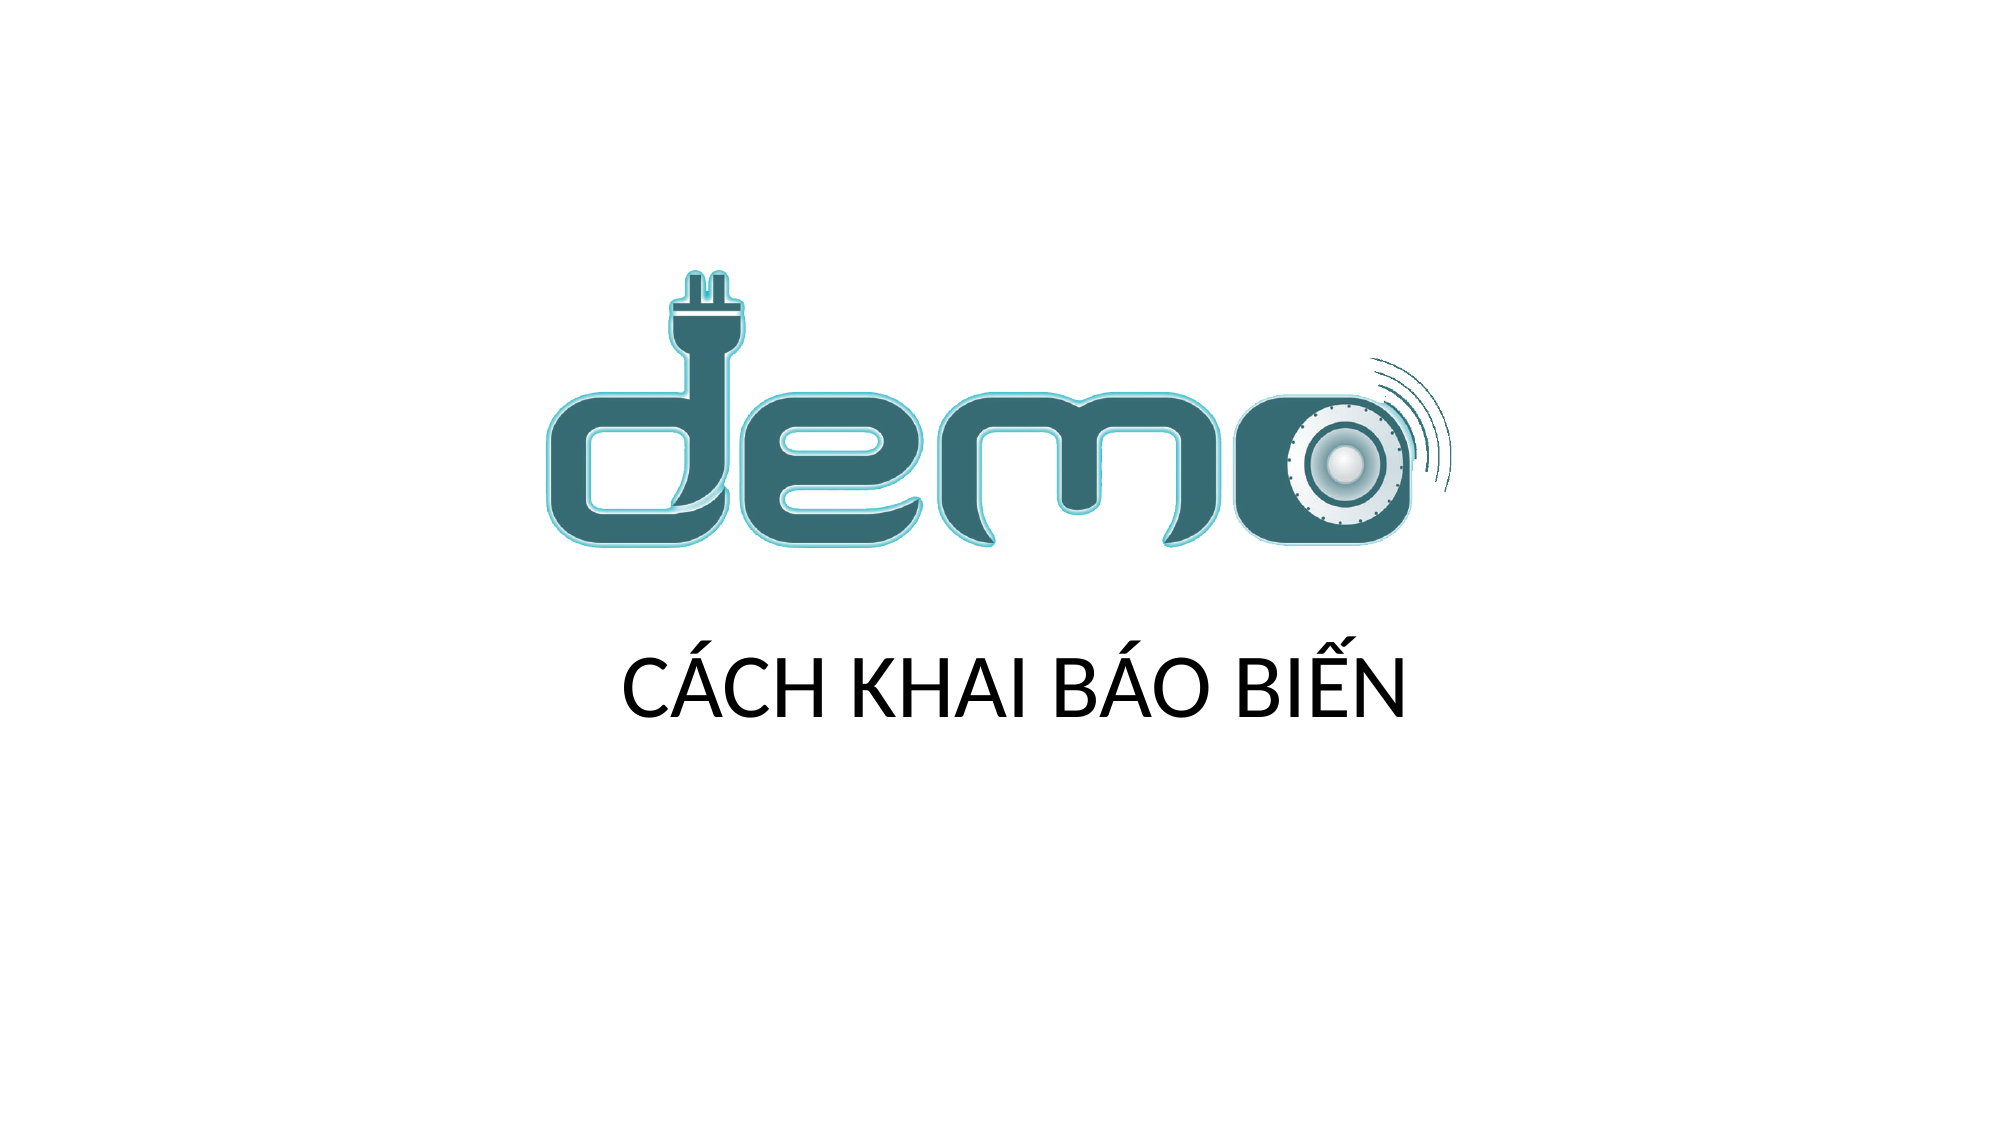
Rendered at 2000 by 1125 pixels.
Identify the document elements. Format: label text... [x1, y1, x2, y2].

title CÁCH KHAI BÁO BIẾN [116, 587, 1917, 775]
picture [479, 212, 1489, 563]
